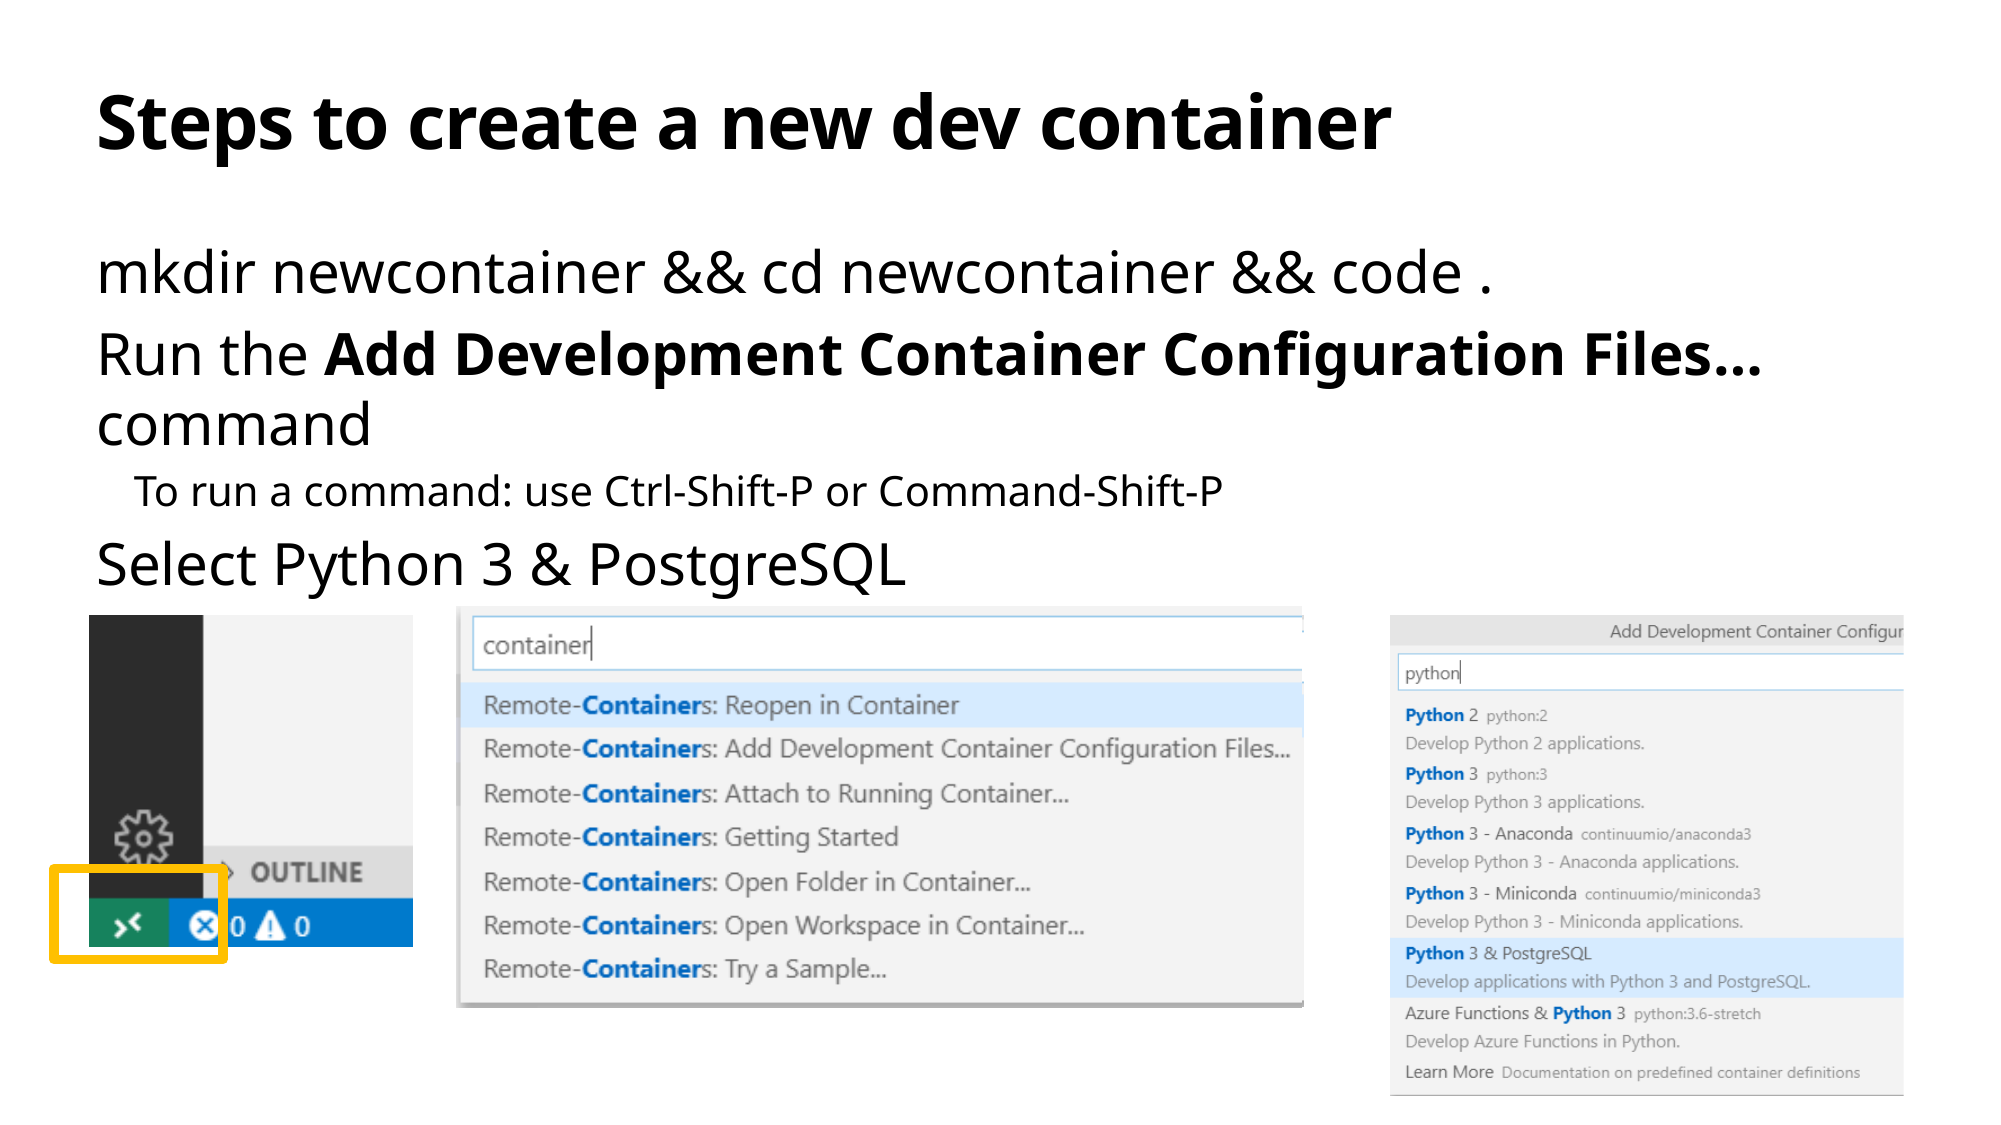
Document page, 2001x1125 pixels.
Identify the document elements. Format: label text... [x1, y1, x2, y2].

picture [456, 606, 1304, 1008]
picture [1389, 615, 1904, 1096]
title Steps to create a new dev container [96, 75, 1904, 166]
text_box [53, 615, 413, 960]
list mkdir newcontainer && cd newcontainer && code . Run the Add Development Container Configuration Files… command To run a command: use Ctrl-Shift-P or Command-Shift-P Select Python 3 & PostgreSQL [96, 235, 1904, 621]
